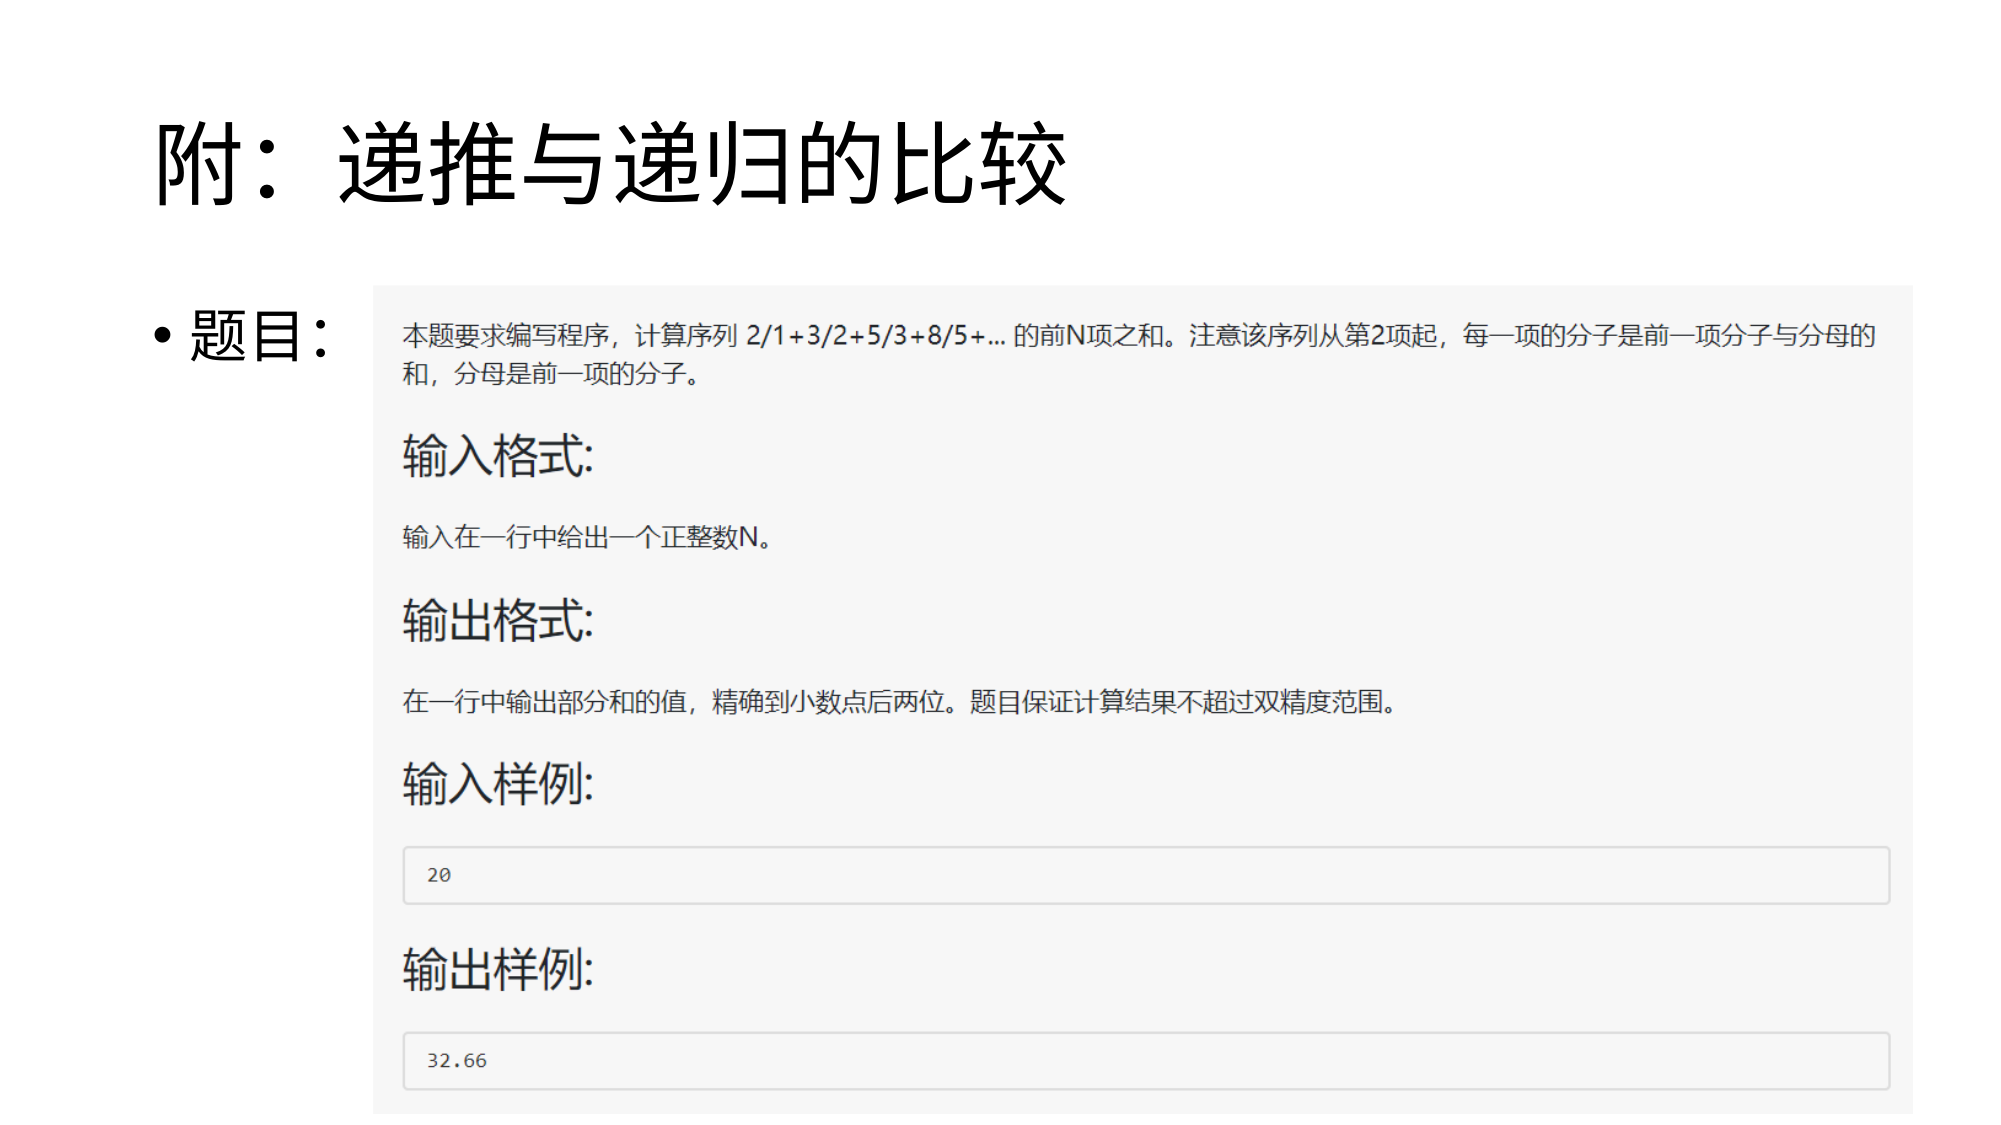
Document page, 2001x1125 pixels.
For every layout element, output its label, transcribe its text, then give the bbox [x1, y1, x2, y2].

list 题目： [137, 299, 372, 1014]
picture [372, 277, 1913, 1115]
title 附：递推与递归的比较 [137, 59, 1863, 278]
